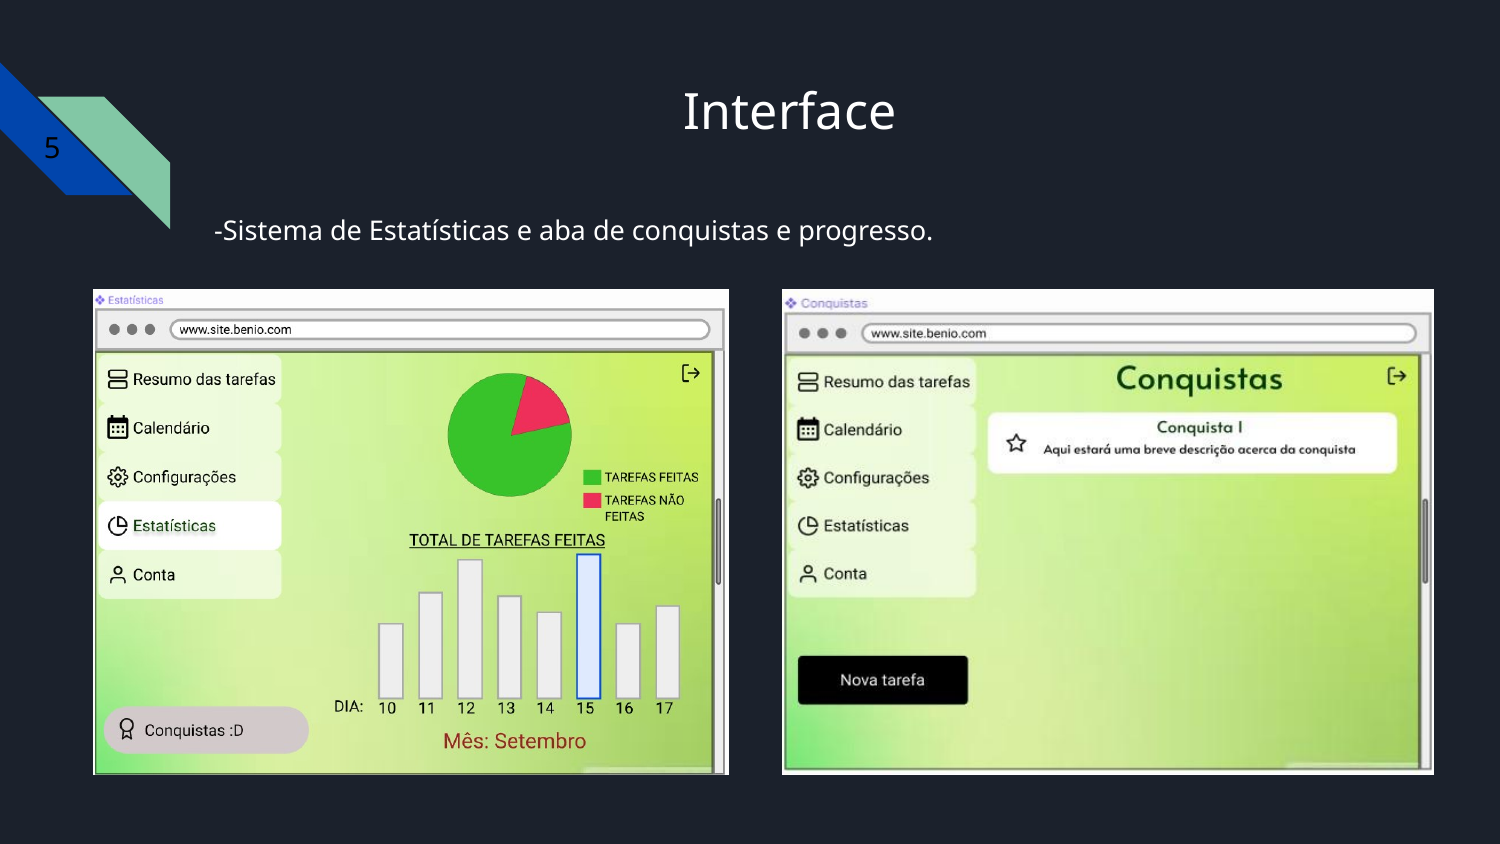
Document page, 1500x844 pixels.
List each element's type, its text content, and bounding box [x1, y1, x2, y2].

picture [92, 289, 730, 776]
list -Sistema de Estatísticas e aba de conquistas e progresso. [199, 193, 1354, 672]
title Interface [212, 64, 1368, 215]
picture [782, 289, 1435, 776]
text_box 5 [28, 114, 94, 180]
